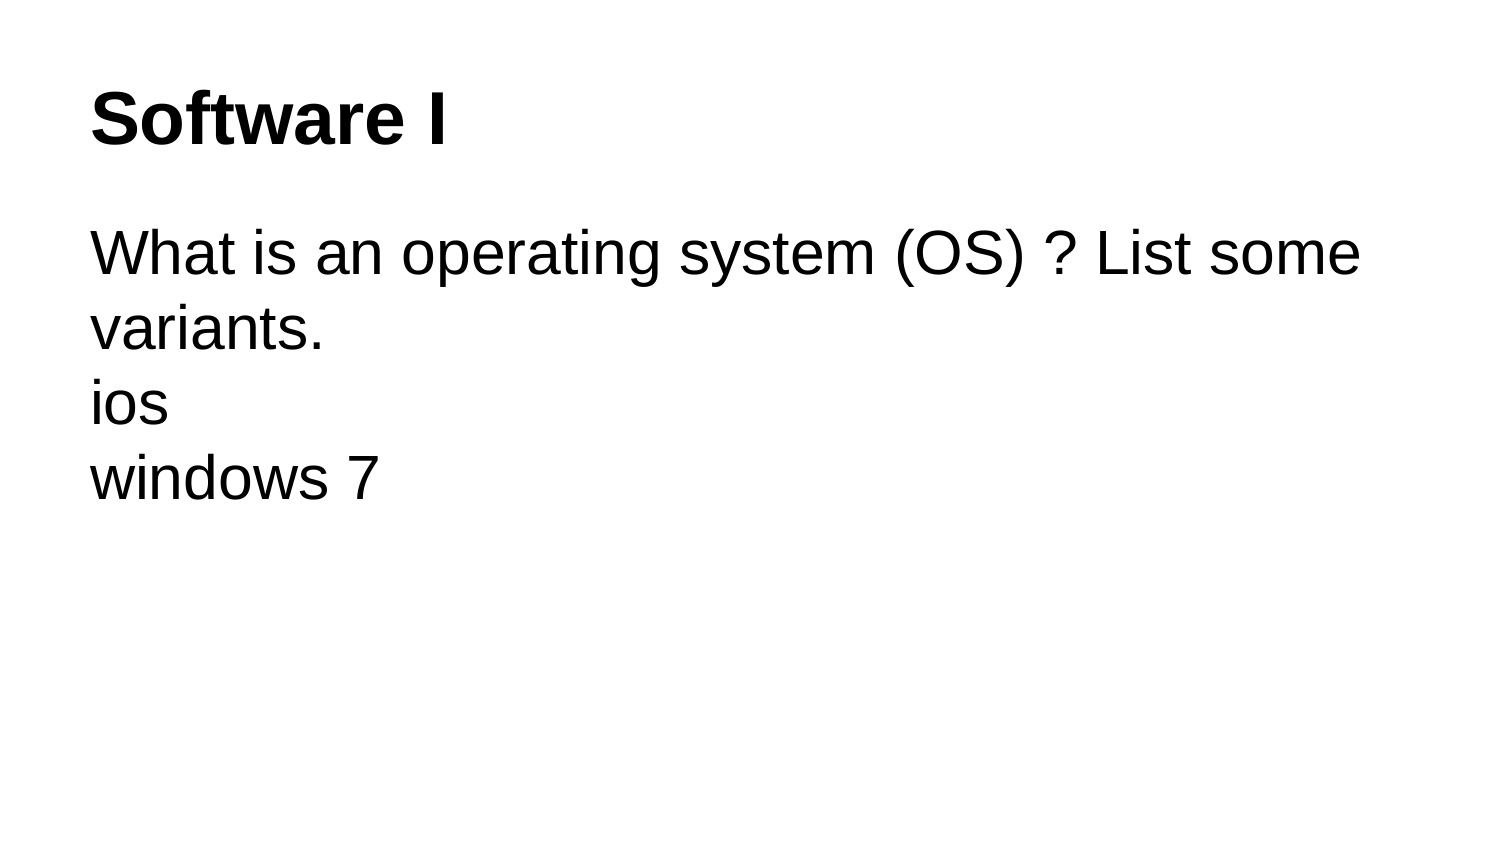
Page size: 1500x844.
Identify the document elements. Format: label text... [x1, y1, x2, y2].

title Software I [75, 33, 1425, 175]
list What is an operating system (OS) ? List some variants. ios windows 7 [75, 196, 1425, 808]
